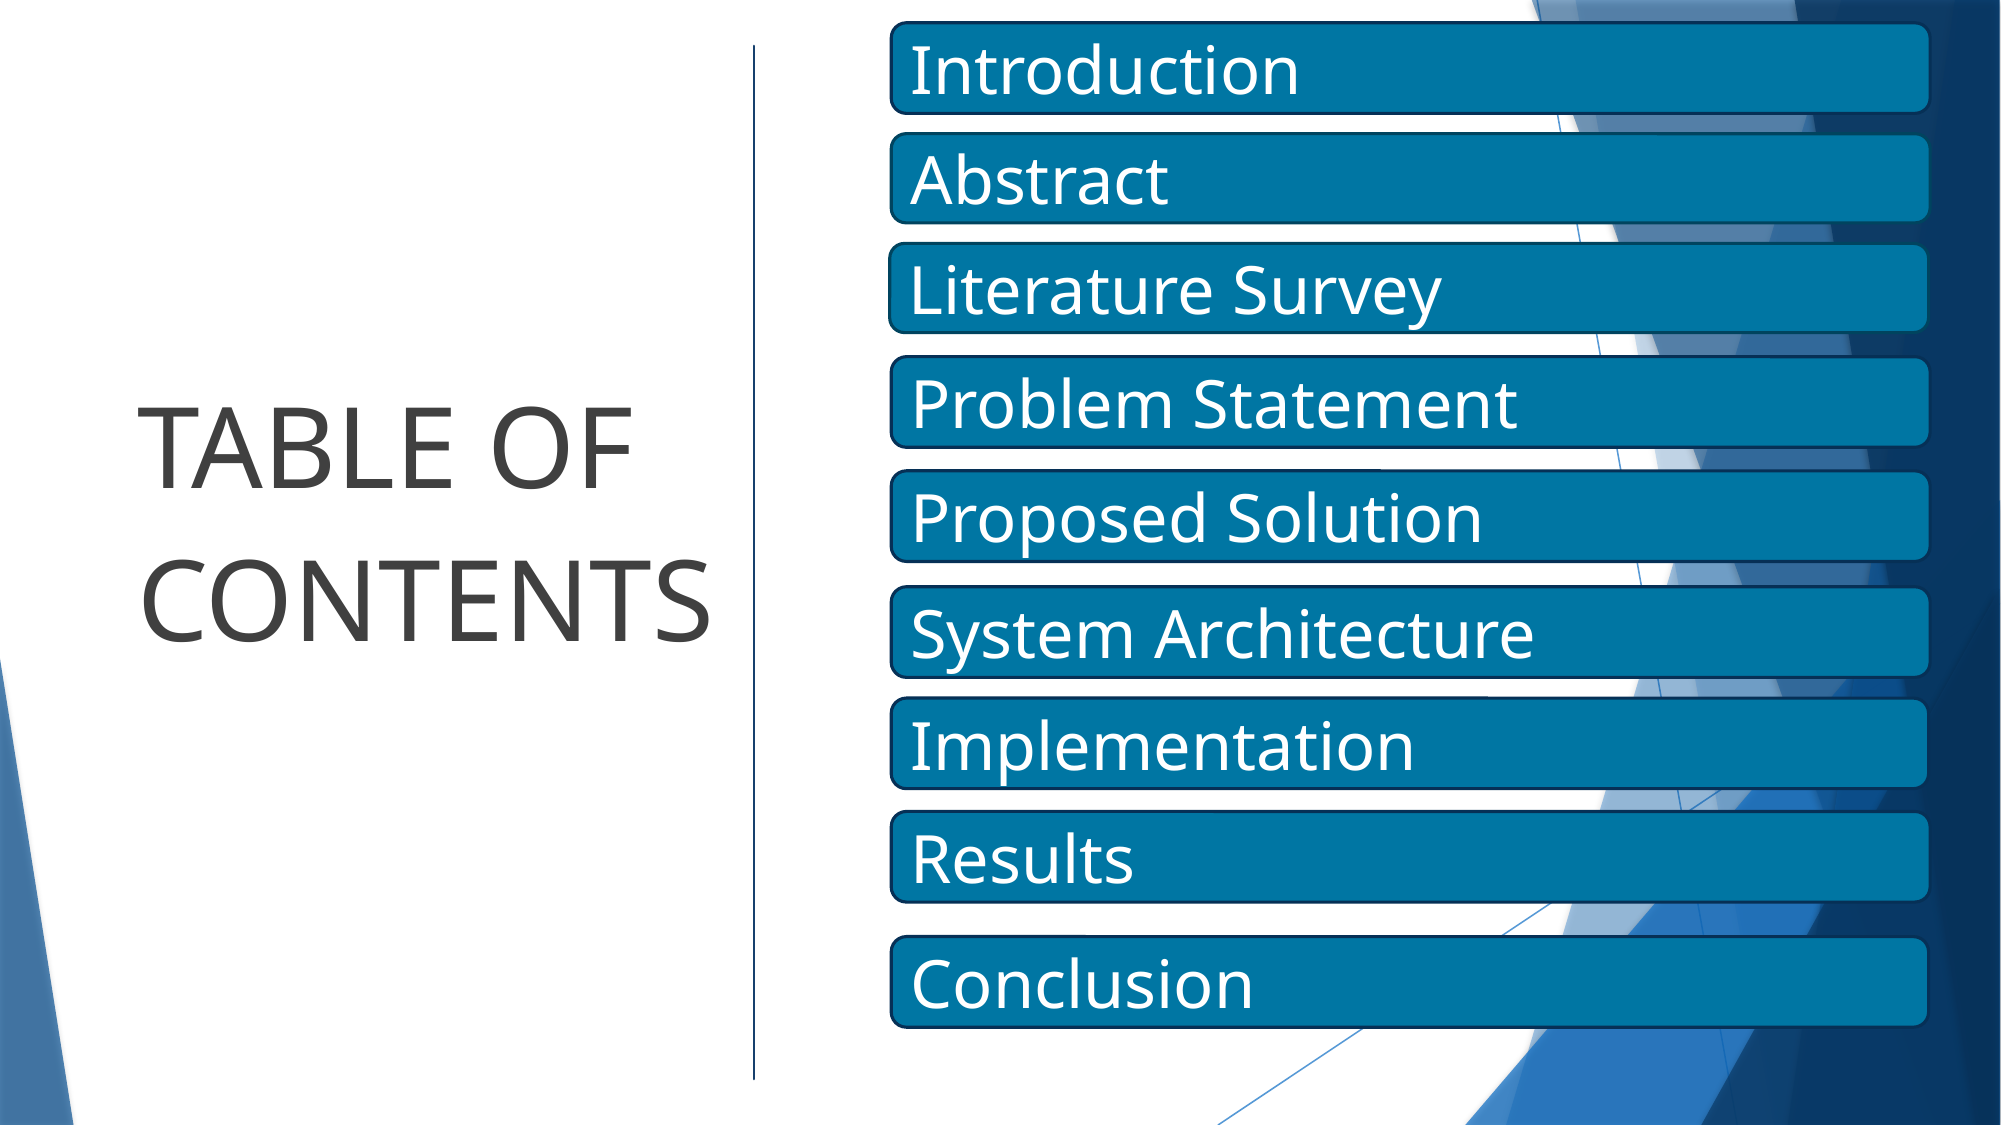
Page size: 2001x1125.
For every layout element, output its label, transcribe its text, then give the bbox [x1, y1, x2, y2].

text_box Results [889, 809, 1932, 904]
text_box Abstract [889, 132, 1932, 225]
text_box Introduction [889, 21, 1932, 115]
text_box Proposed Solution [889, 469, 1932, 564]
text_box Conclusion [889, 934, 1931, 1029]
text_box Implementation [889, 696, 1931, 791]
list TABLE OF CONTENTS [122, 360, 748, 785]
text_box Problem Statement [889, 355, 1932, 449]
text_box System Architecture [889, 585, 1932, 679]
text_box Literature Survey [888, 241, 1931, 335]
